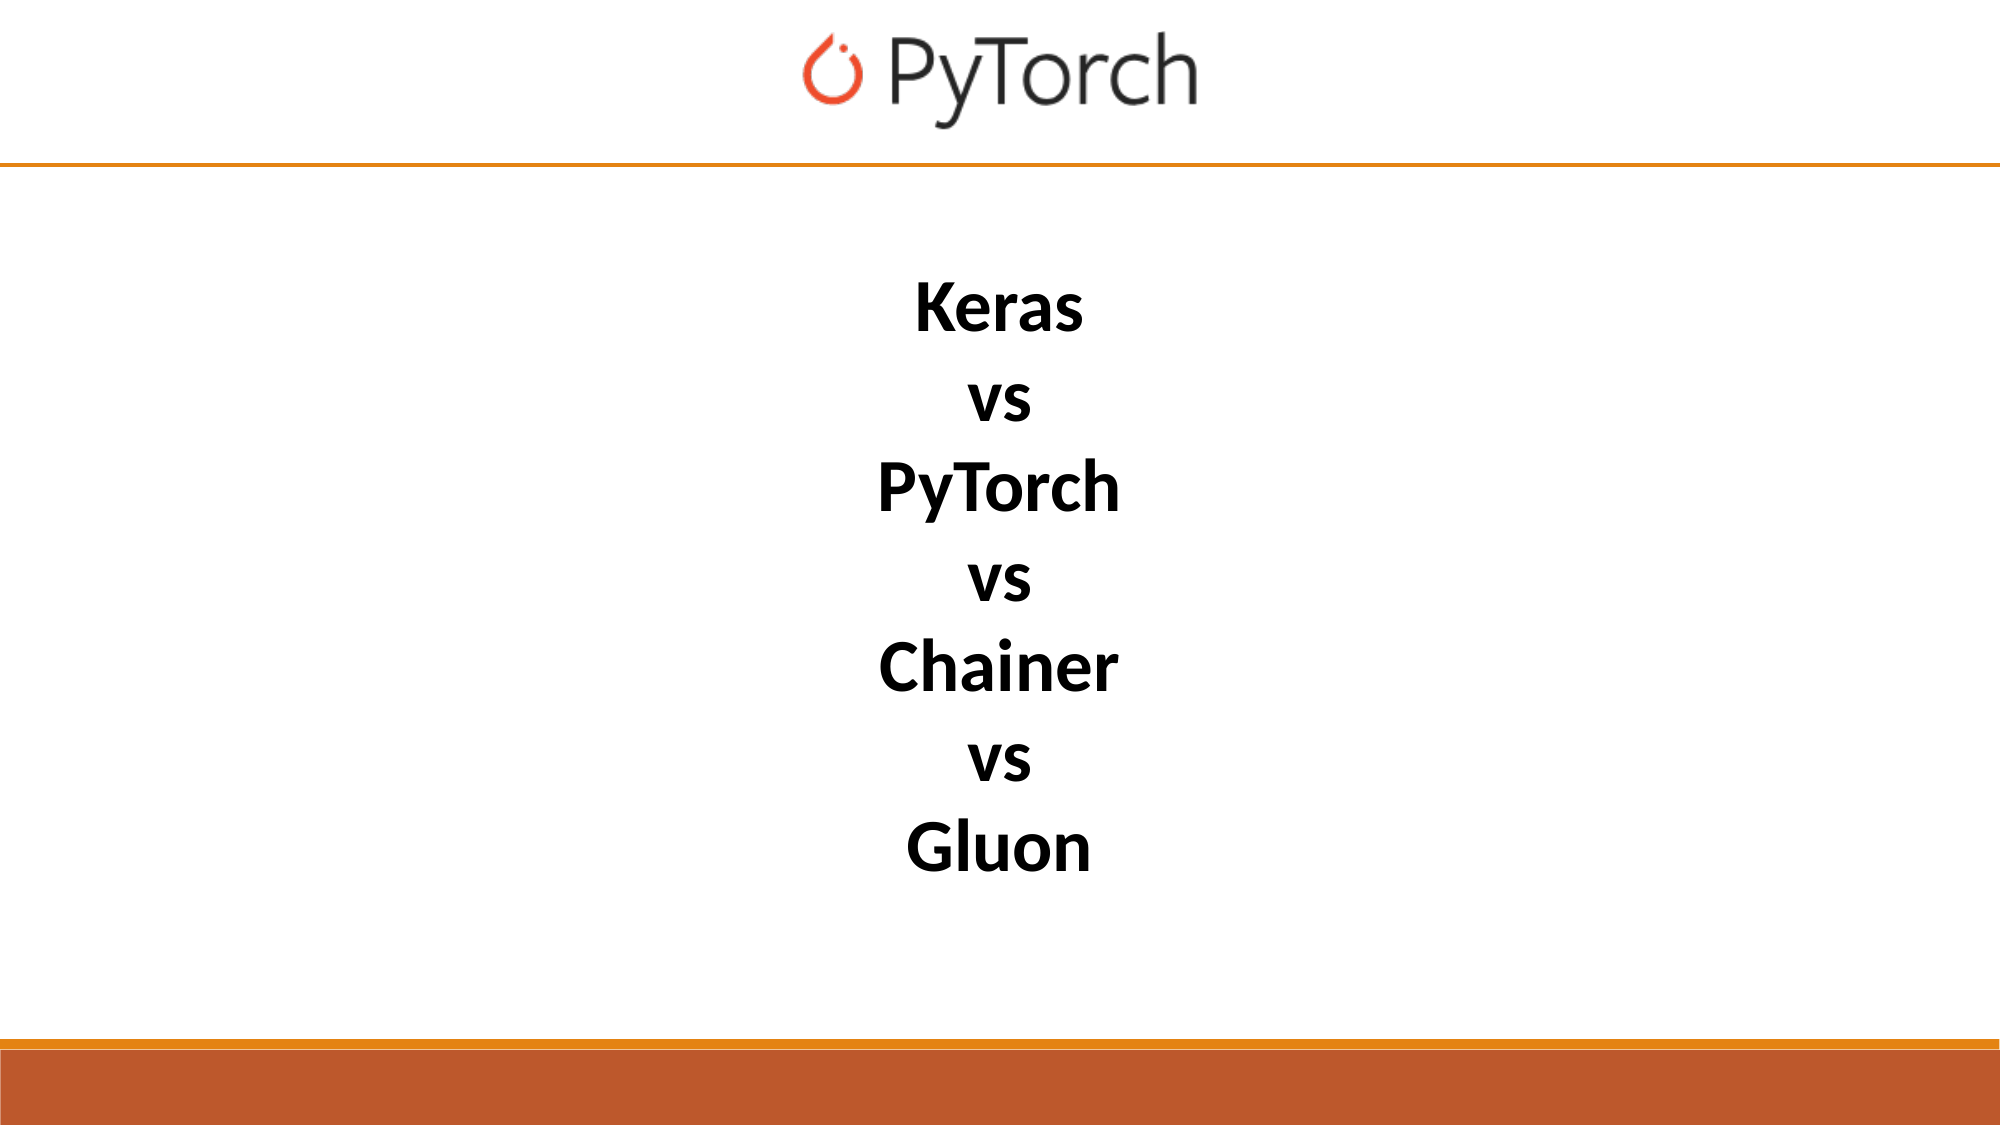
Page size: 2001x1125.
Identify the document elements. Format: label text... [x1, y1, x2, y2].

text_box Keras vs PyTorch vs Chainer vs Gluon [118, 211, 1882, 1022]
picture [751, 31, 1249, 131]
